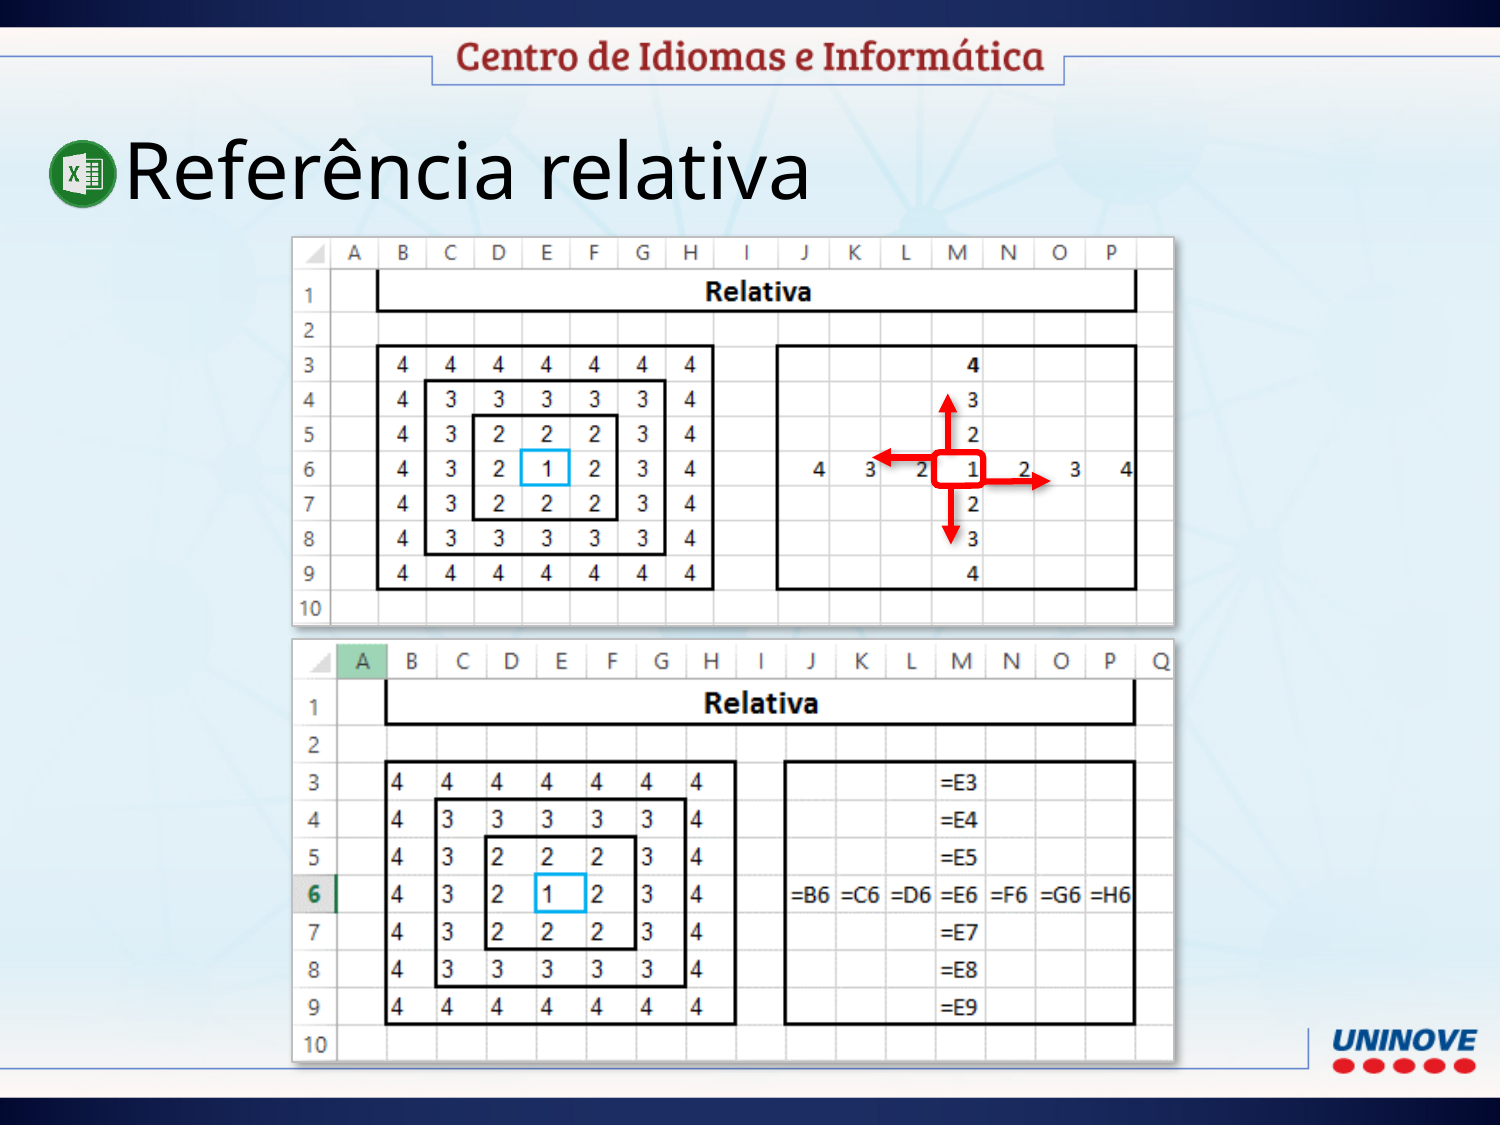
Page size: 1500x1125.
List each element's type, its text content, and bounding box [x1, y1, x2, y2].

text_box Referência relativa [108, 71, 1476, 277]
picture [0, 0, 1500, 1125]
